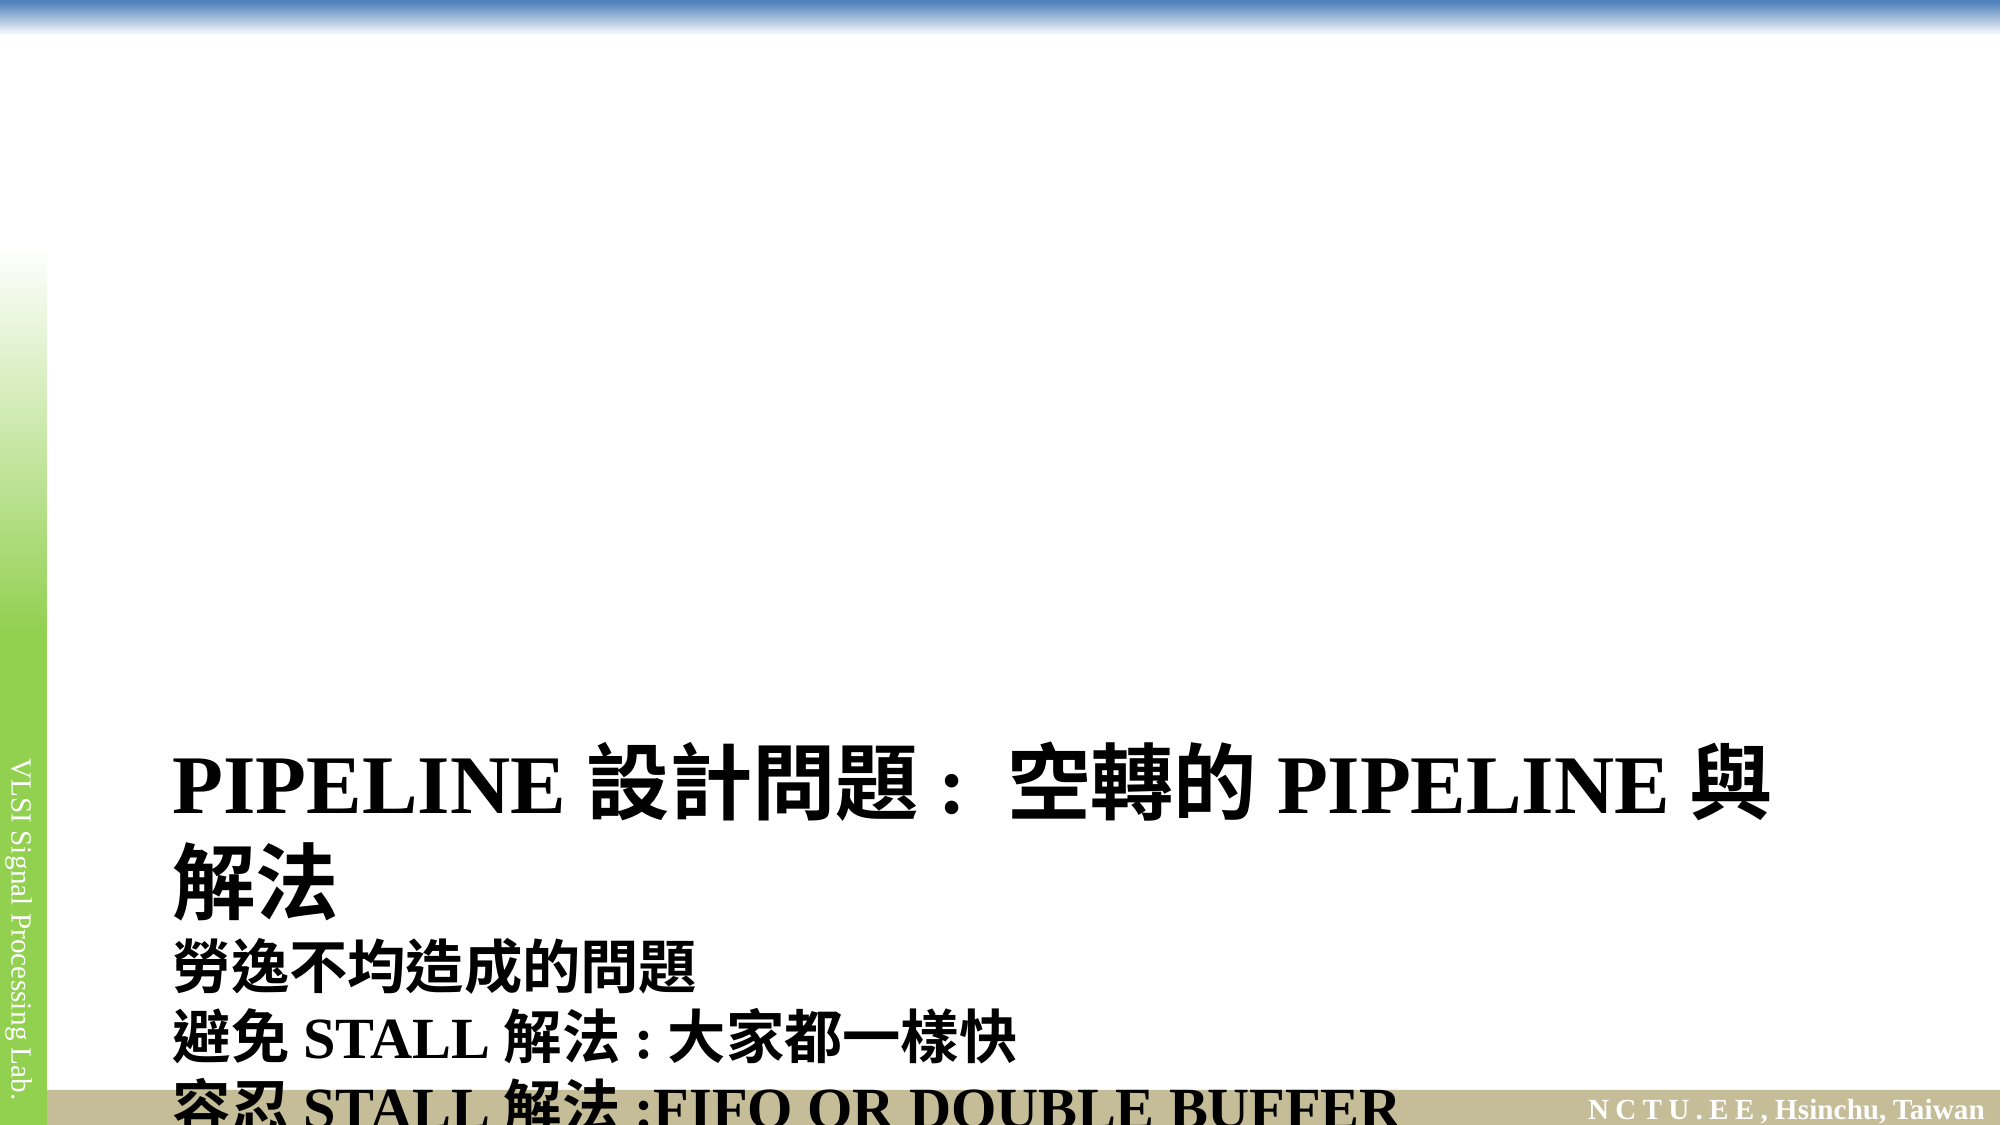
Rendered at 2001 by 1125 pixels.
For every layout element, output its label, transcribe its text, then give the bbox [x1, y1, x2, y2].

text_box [0, 472, 47, 476]
title Pipeline設計問題: 空轉的Pipeline與解法 勞逸不均造成的問題 避免stall解法:大家都一樣快 容忍stall解法:FIFO or double buffer 這裡是針對比較複雜的pipeline (hierarchical pipeline) [157, 722, 1859, 947]
